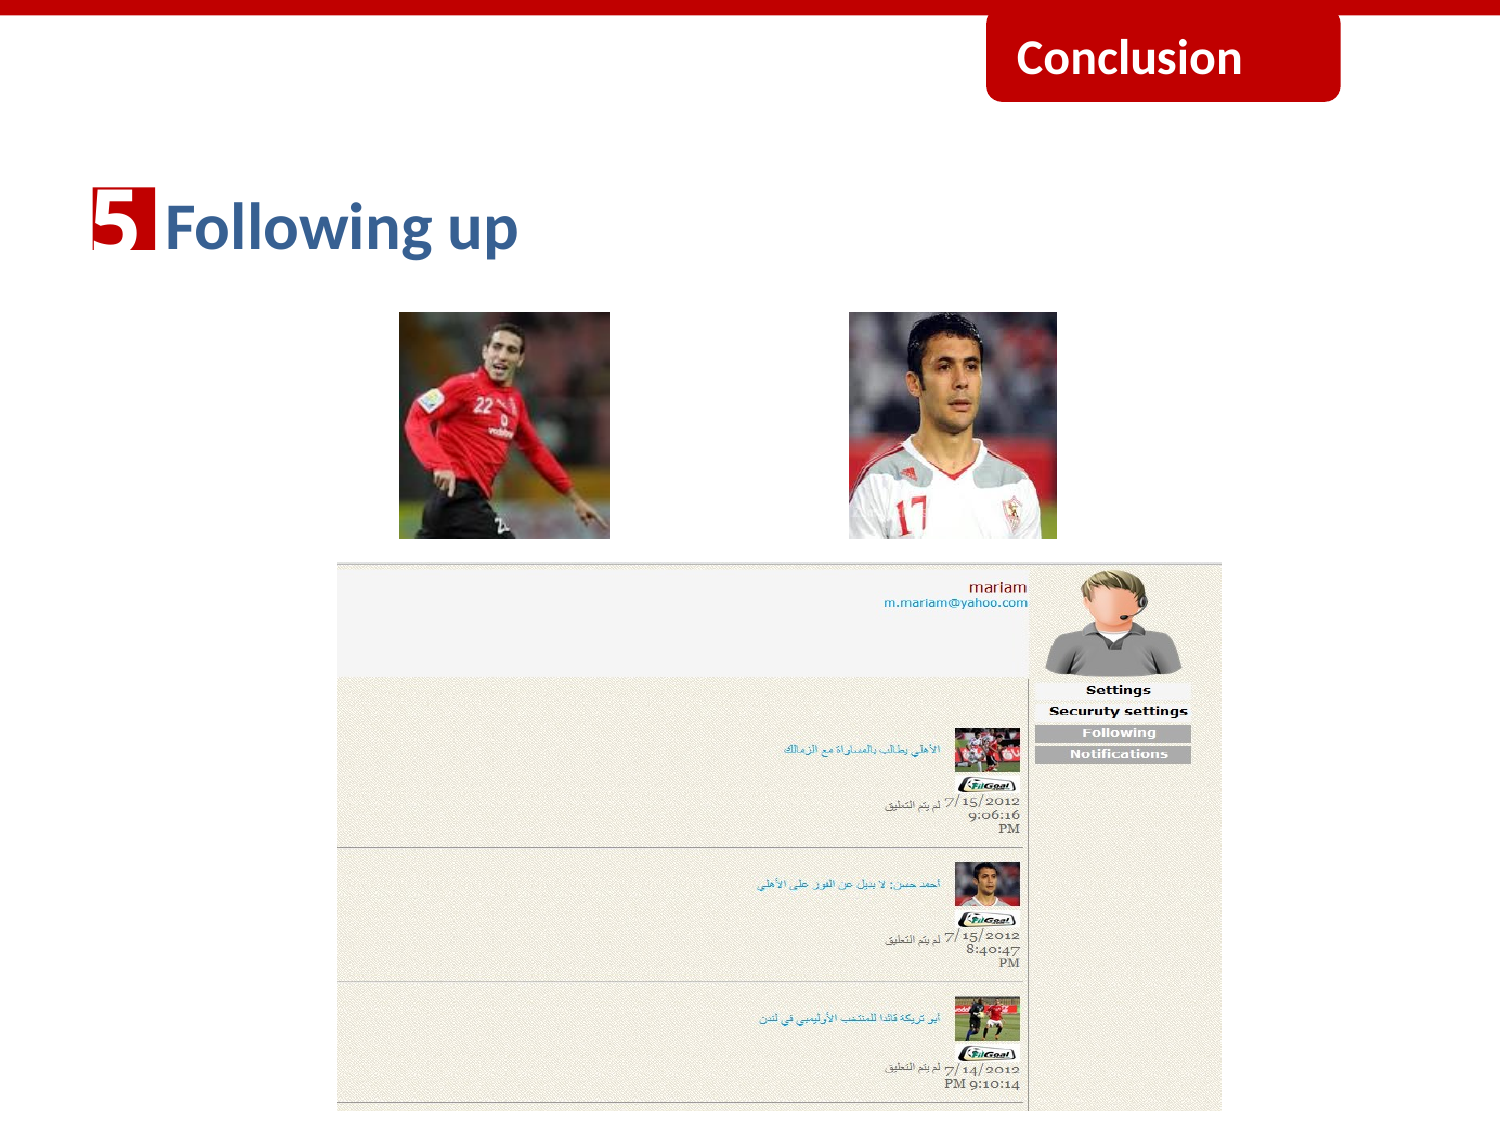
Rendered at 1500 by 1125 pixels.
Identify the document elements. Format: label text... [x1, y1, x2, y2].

picture [337, 562, 1222, 1111]
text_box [0, 0, 1500, 102]
picture [849, 312, 1057, 540]
picture [399, 312, 610, 540]
list Following up [75, 174, 1425, 1005]
text_box 5 [91, 185, 157, 252]
